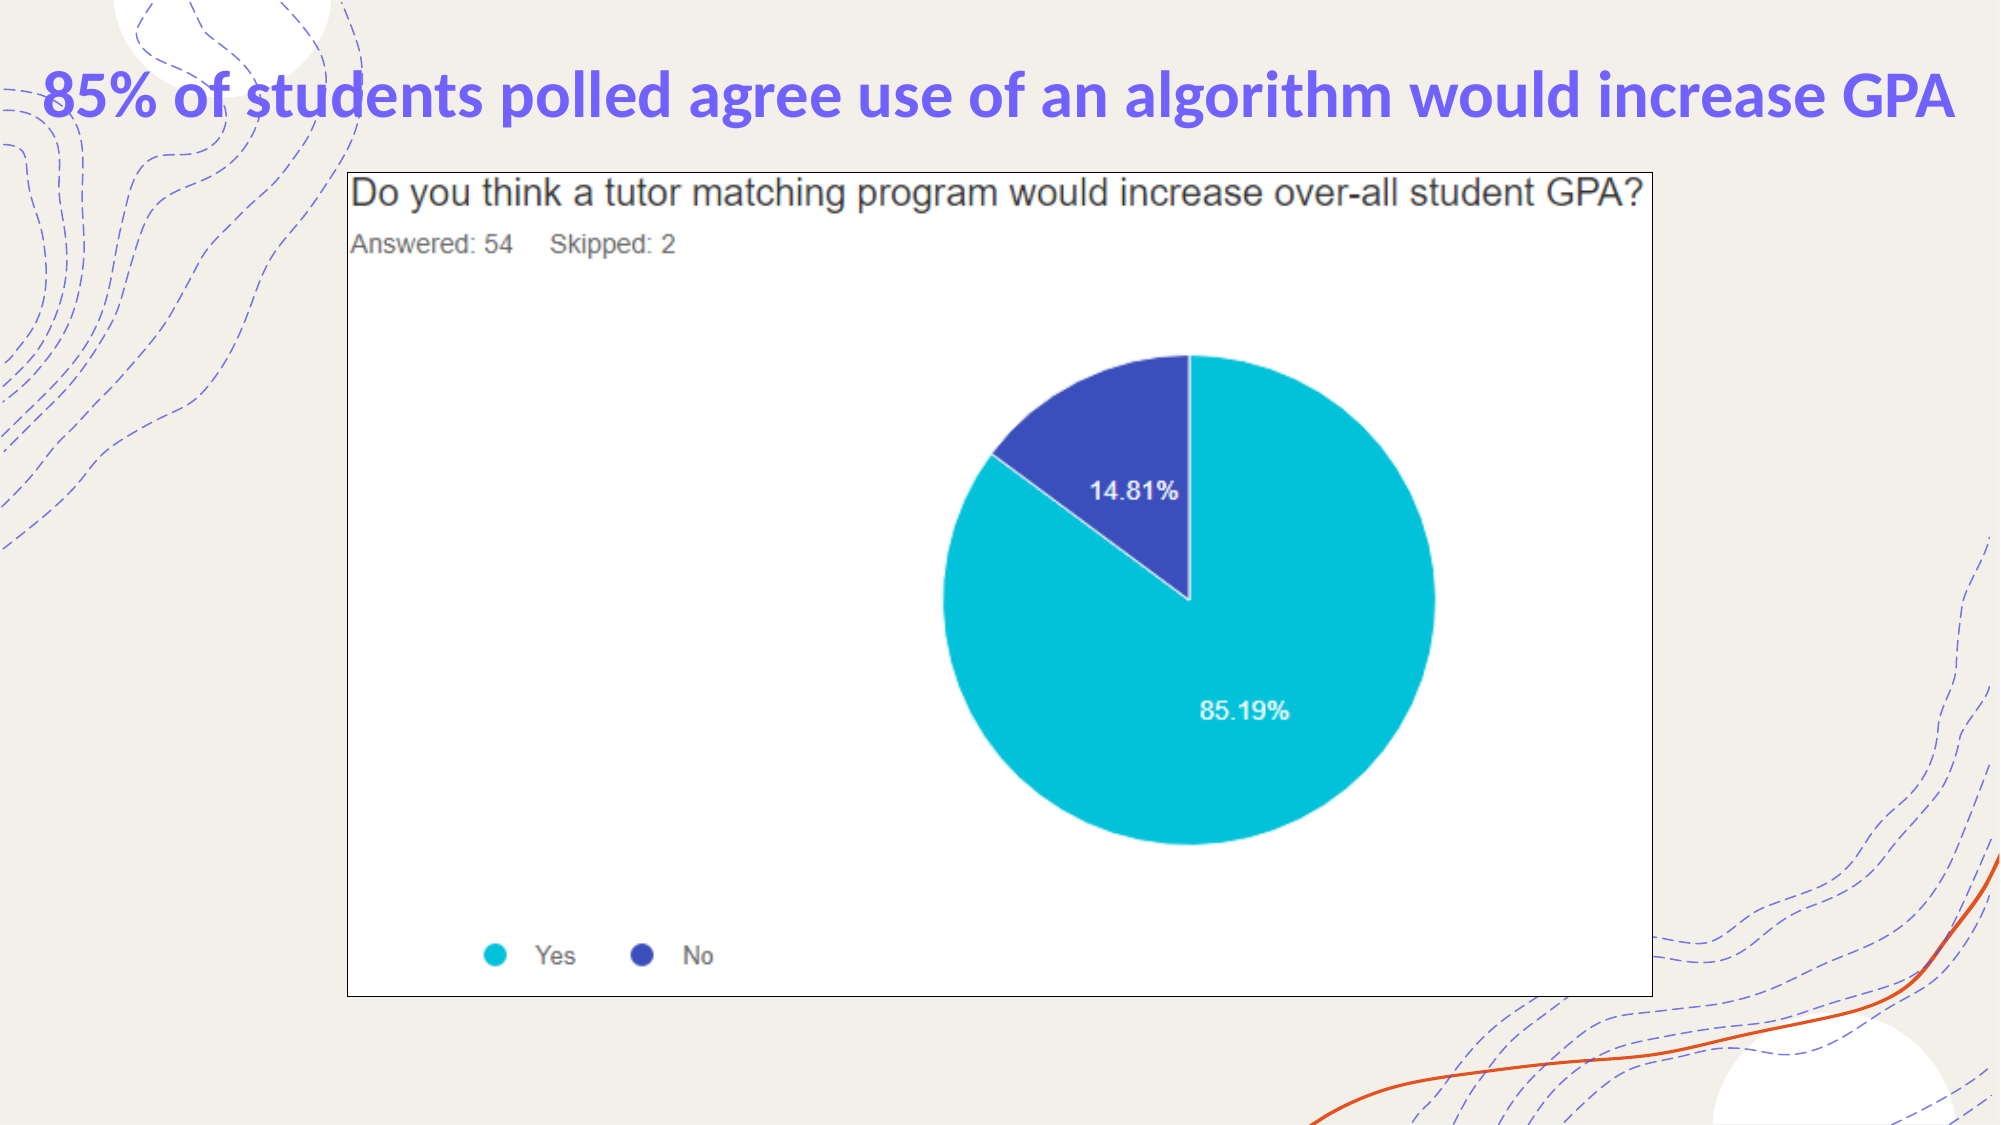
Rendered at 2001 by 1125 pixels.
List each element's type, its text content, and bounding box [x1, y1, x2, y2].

picture [347, 172, 1653, 997]
text_box 85% of students polled agree use of an algorithm would increase GPA [20, 42, 1980, 138]
